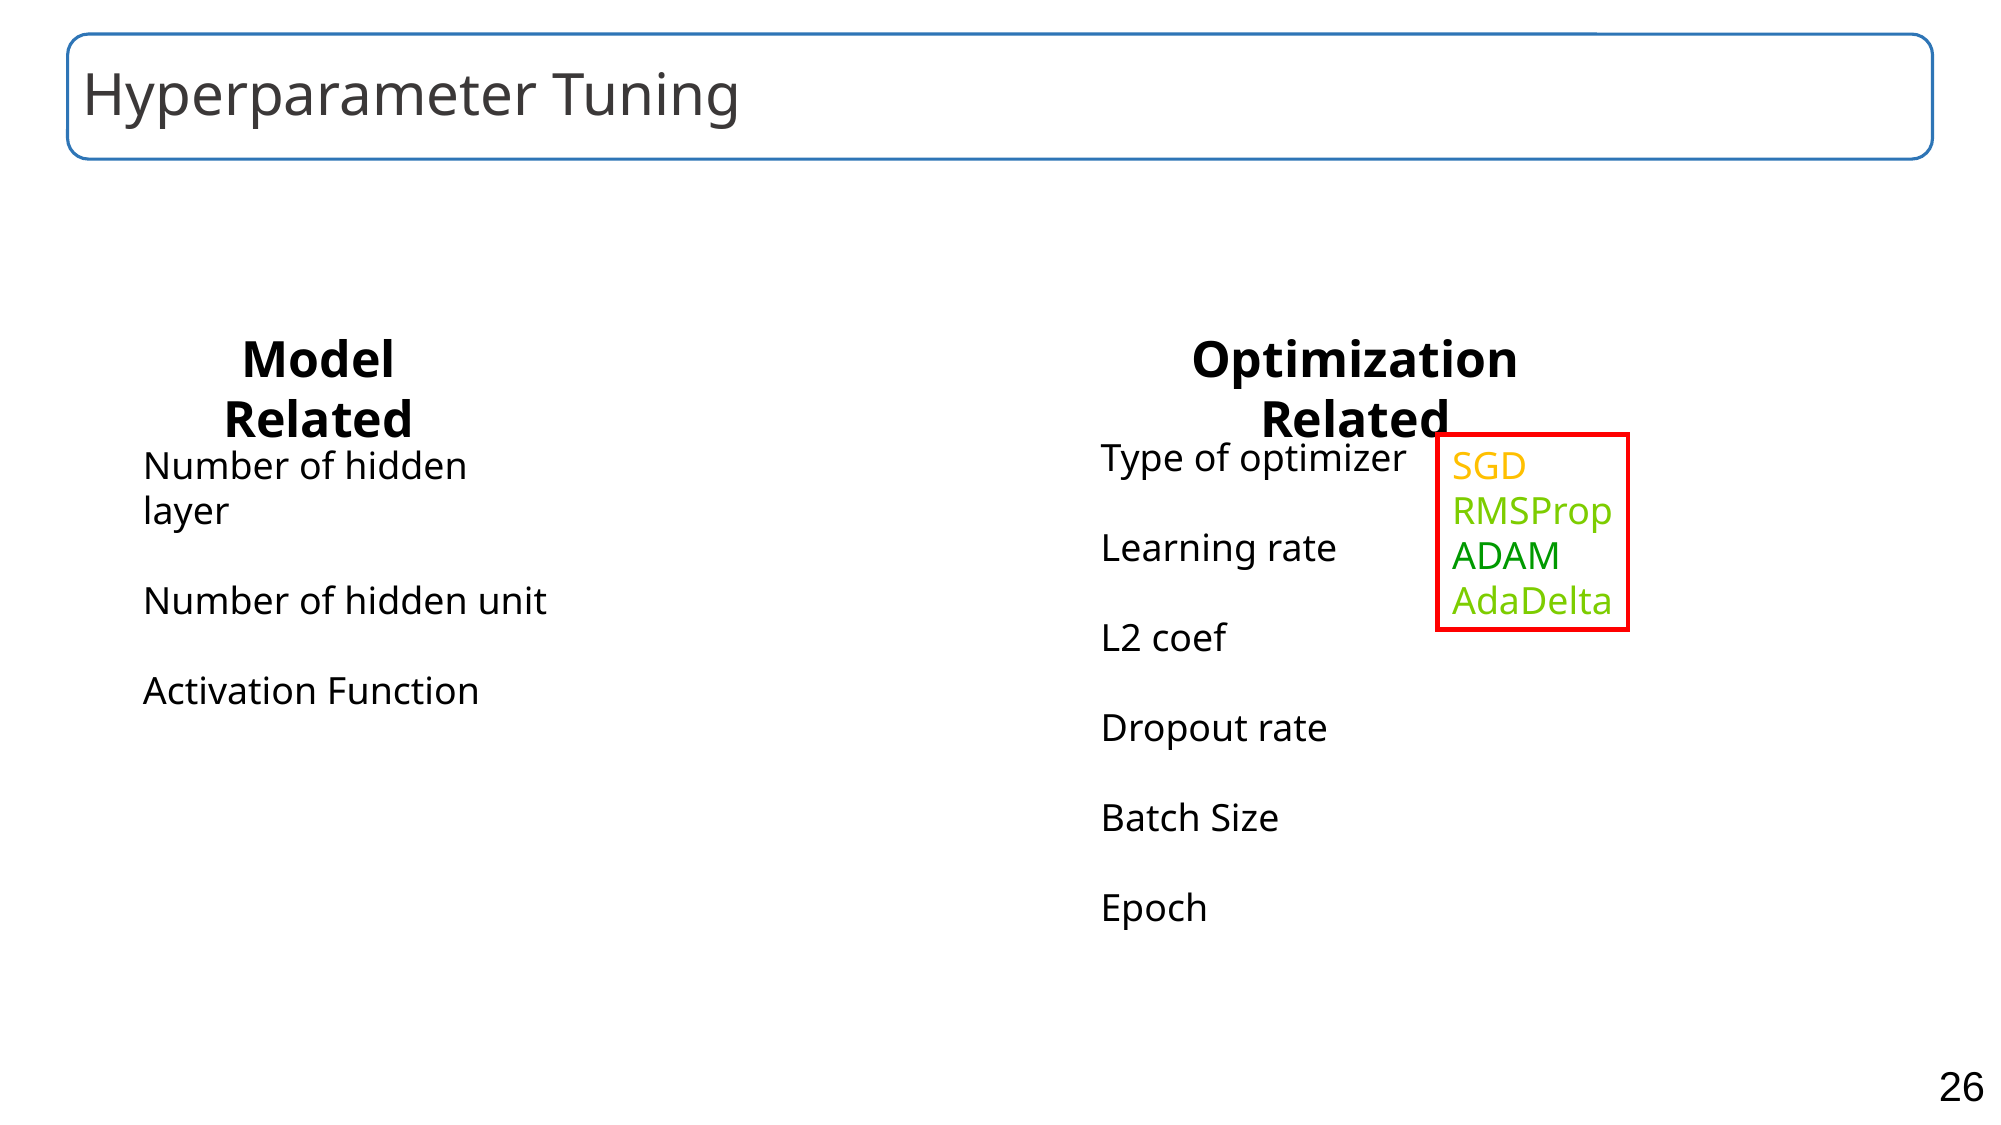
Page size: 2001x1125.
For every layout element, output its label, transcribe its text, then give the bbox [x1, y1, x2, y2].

text_box Type of optimizer Learning rate L2 coef Dropout rate Batch Size Epoch [1085, 426, 1521, 937]
text_box Model Related [128, 320, 510, 434]
text_box Optimization Related [1074, 320, 1636, 456]
text_box Number of hidden layer Number of hidden unit Activation Function [128, 434, 568, 720]
title Hyperparameter Tuning [67, 34, 1933, 160]
text_box SGD RMSProp ADAM AdaDelta [1436, 433, 1629, 631]
